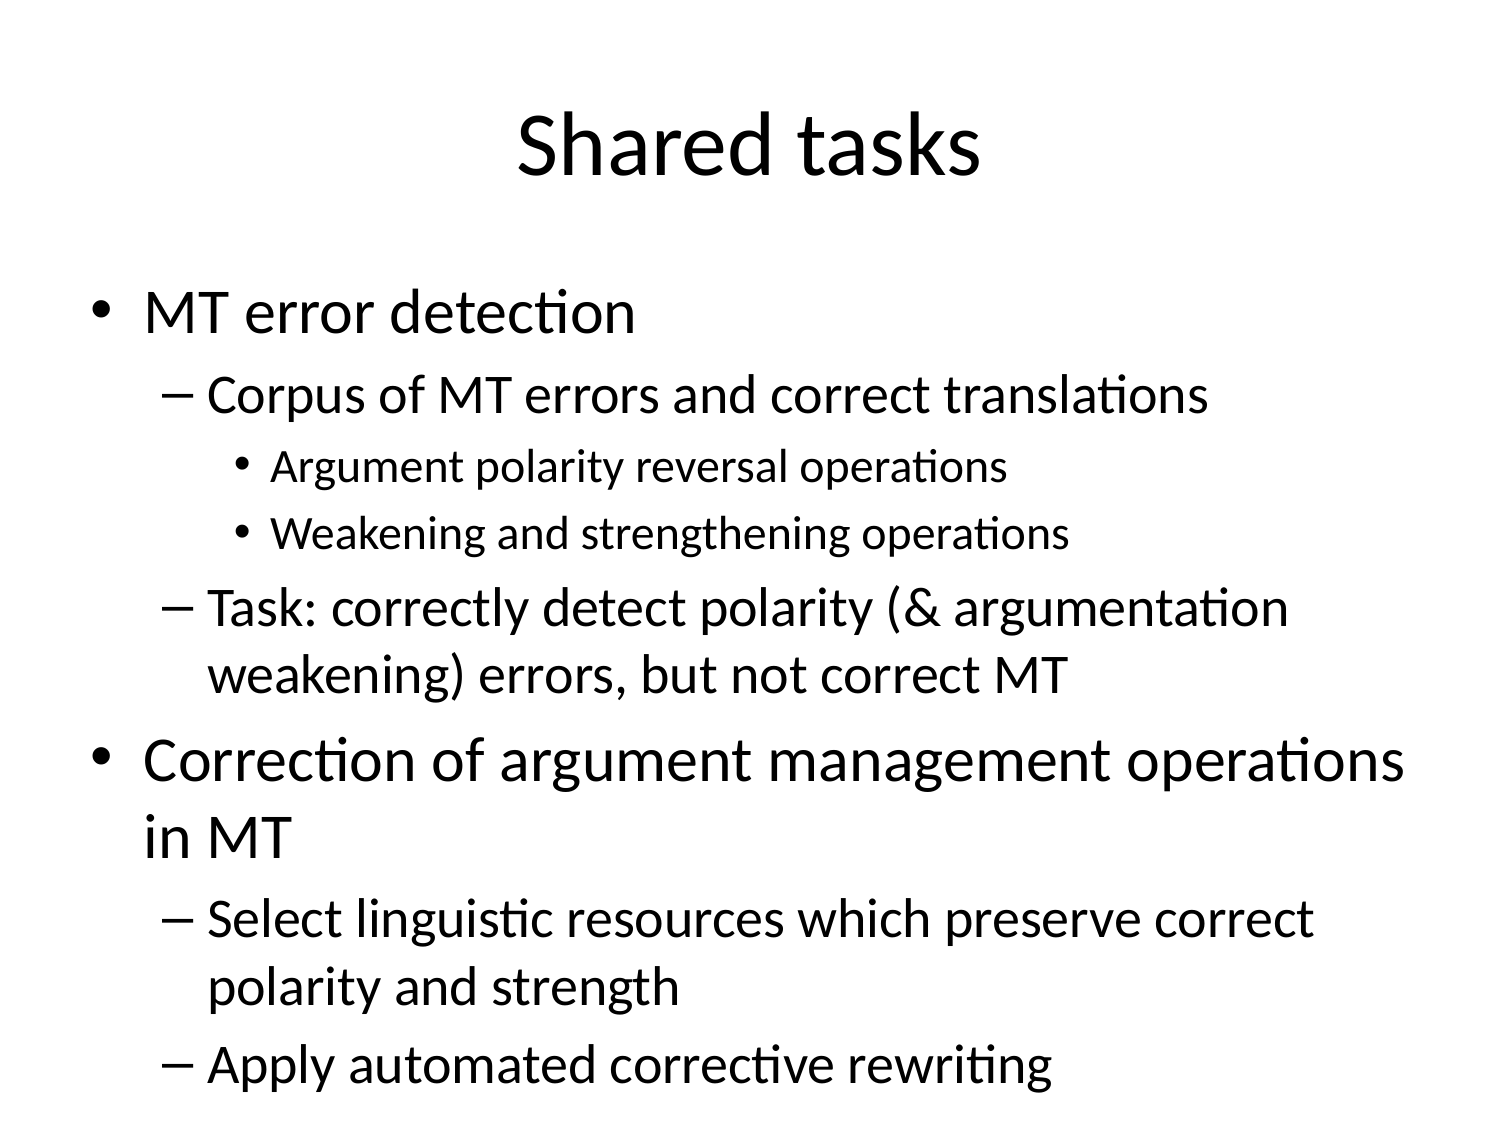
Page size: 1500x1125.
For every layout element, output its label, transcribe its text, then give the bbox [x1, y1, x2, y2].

title Shared tasks [75, 45, 1425, 233]
list MT error detection Corpus of MT errors and correct translations Argument polarity reversal operations Weakening and strengthening operations Task: correctly detect polarity (& argumentation weakening) errors, but not correct MT Correction of argument management operations in MT Select linguistic resources which preserve correct polarity and strength Apply automated corrective rewriting [75, 262, 1425, 1106]
